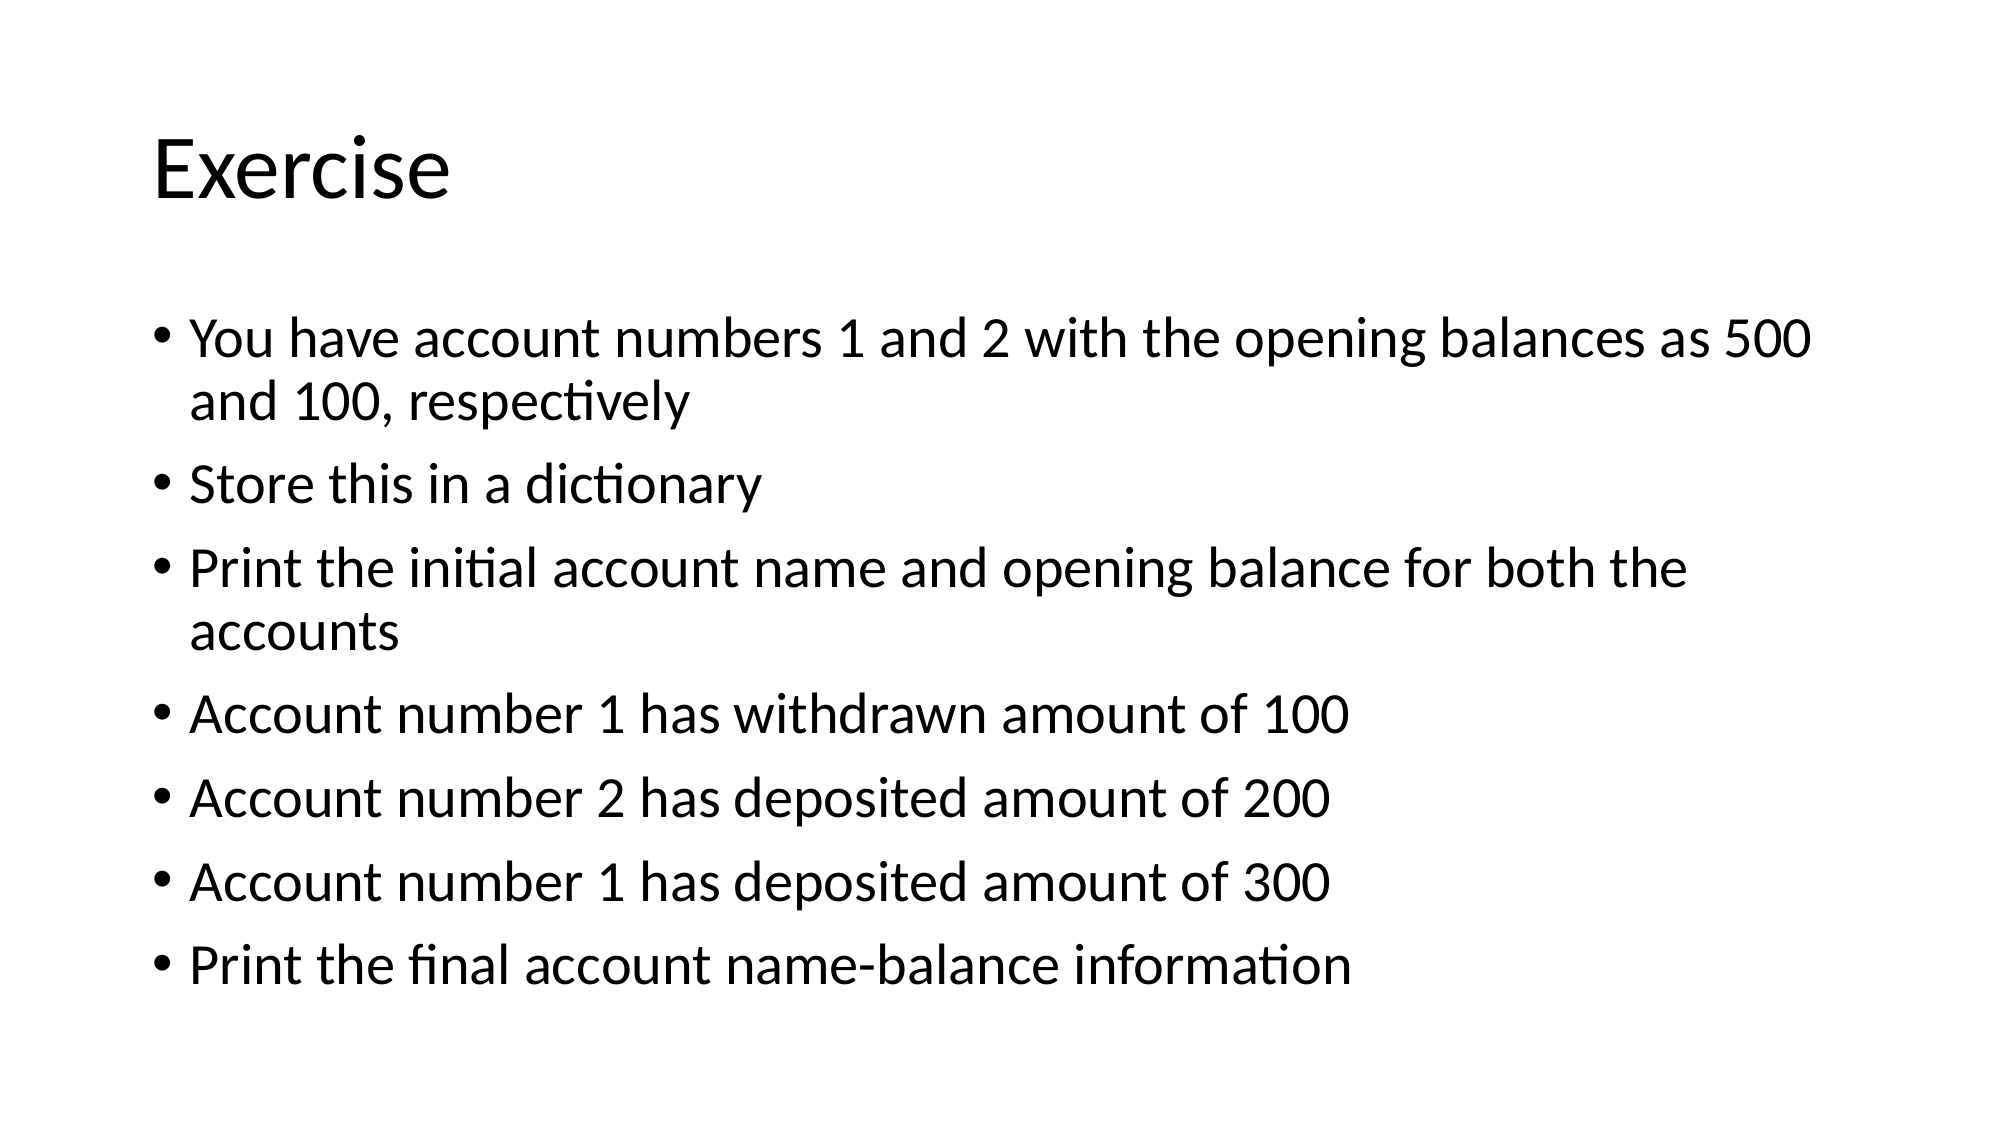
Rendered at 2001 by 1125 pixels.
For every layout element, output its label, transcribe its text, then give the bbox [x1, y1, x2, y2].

title Exercise [137, 59, 1863, 278]
list You have account numbers 1 and 2 with the opening balances as 500 and 100, respectively Store this in a dictionary Print the initial account name and opening balance for both the accounts Account number 1 has withdrawn amount of 100 Account number 2 has deposited amount of 200 Account number 1 has deposited amount of 300 Print the final account name-balance information [137, 299, 1863, 1014]
